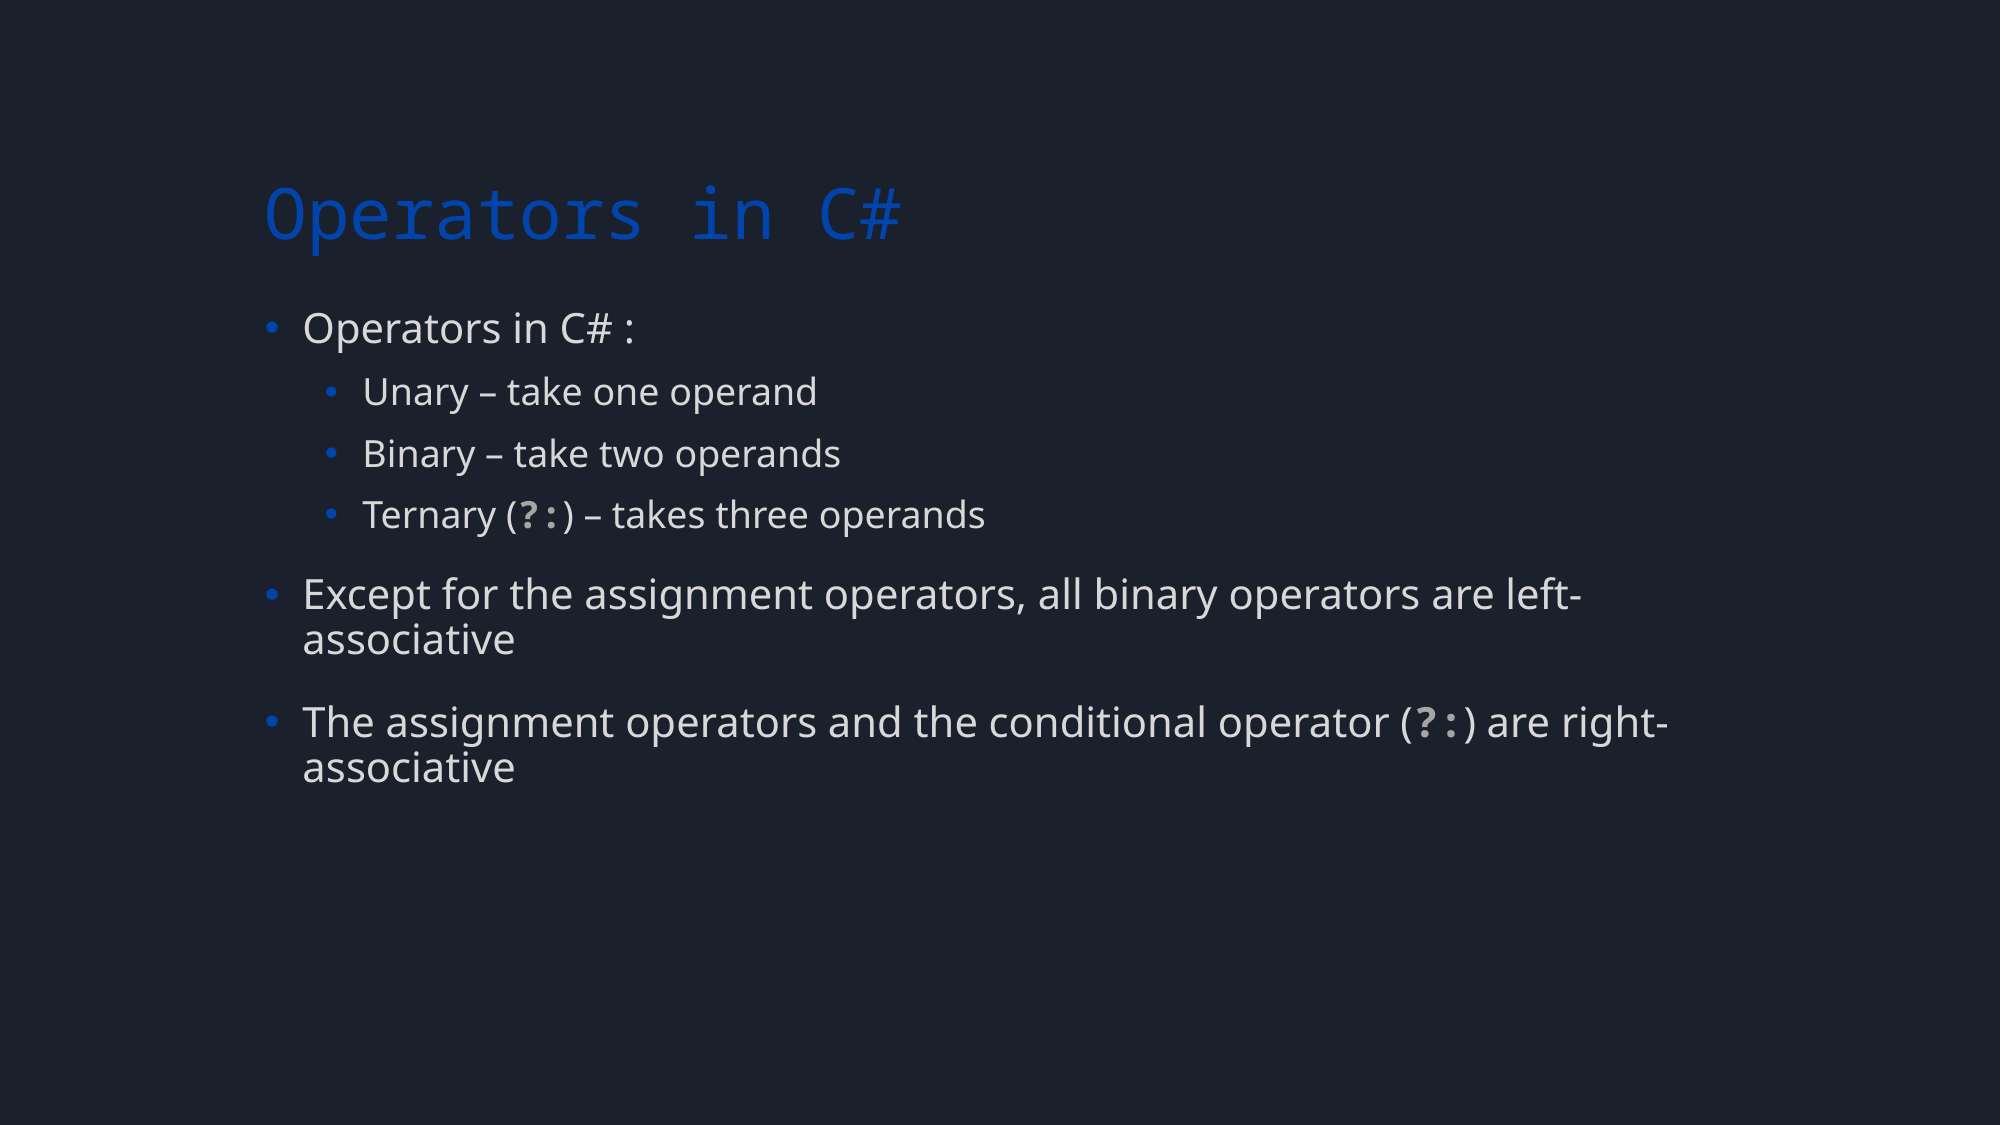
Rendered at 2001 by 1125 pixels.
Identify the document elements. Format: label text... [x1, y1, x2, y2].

list Operators in C# : Unary – take one operand Binary – take two operands Ternary (?:) – takes three operands Except for the assignment operators, all binary operators are left-associative The assignment operators and the conditional operator (?:) are right-associative [249, 299, 1750, 1000]
title Operators in C# [249, 75, 1750, 263]
